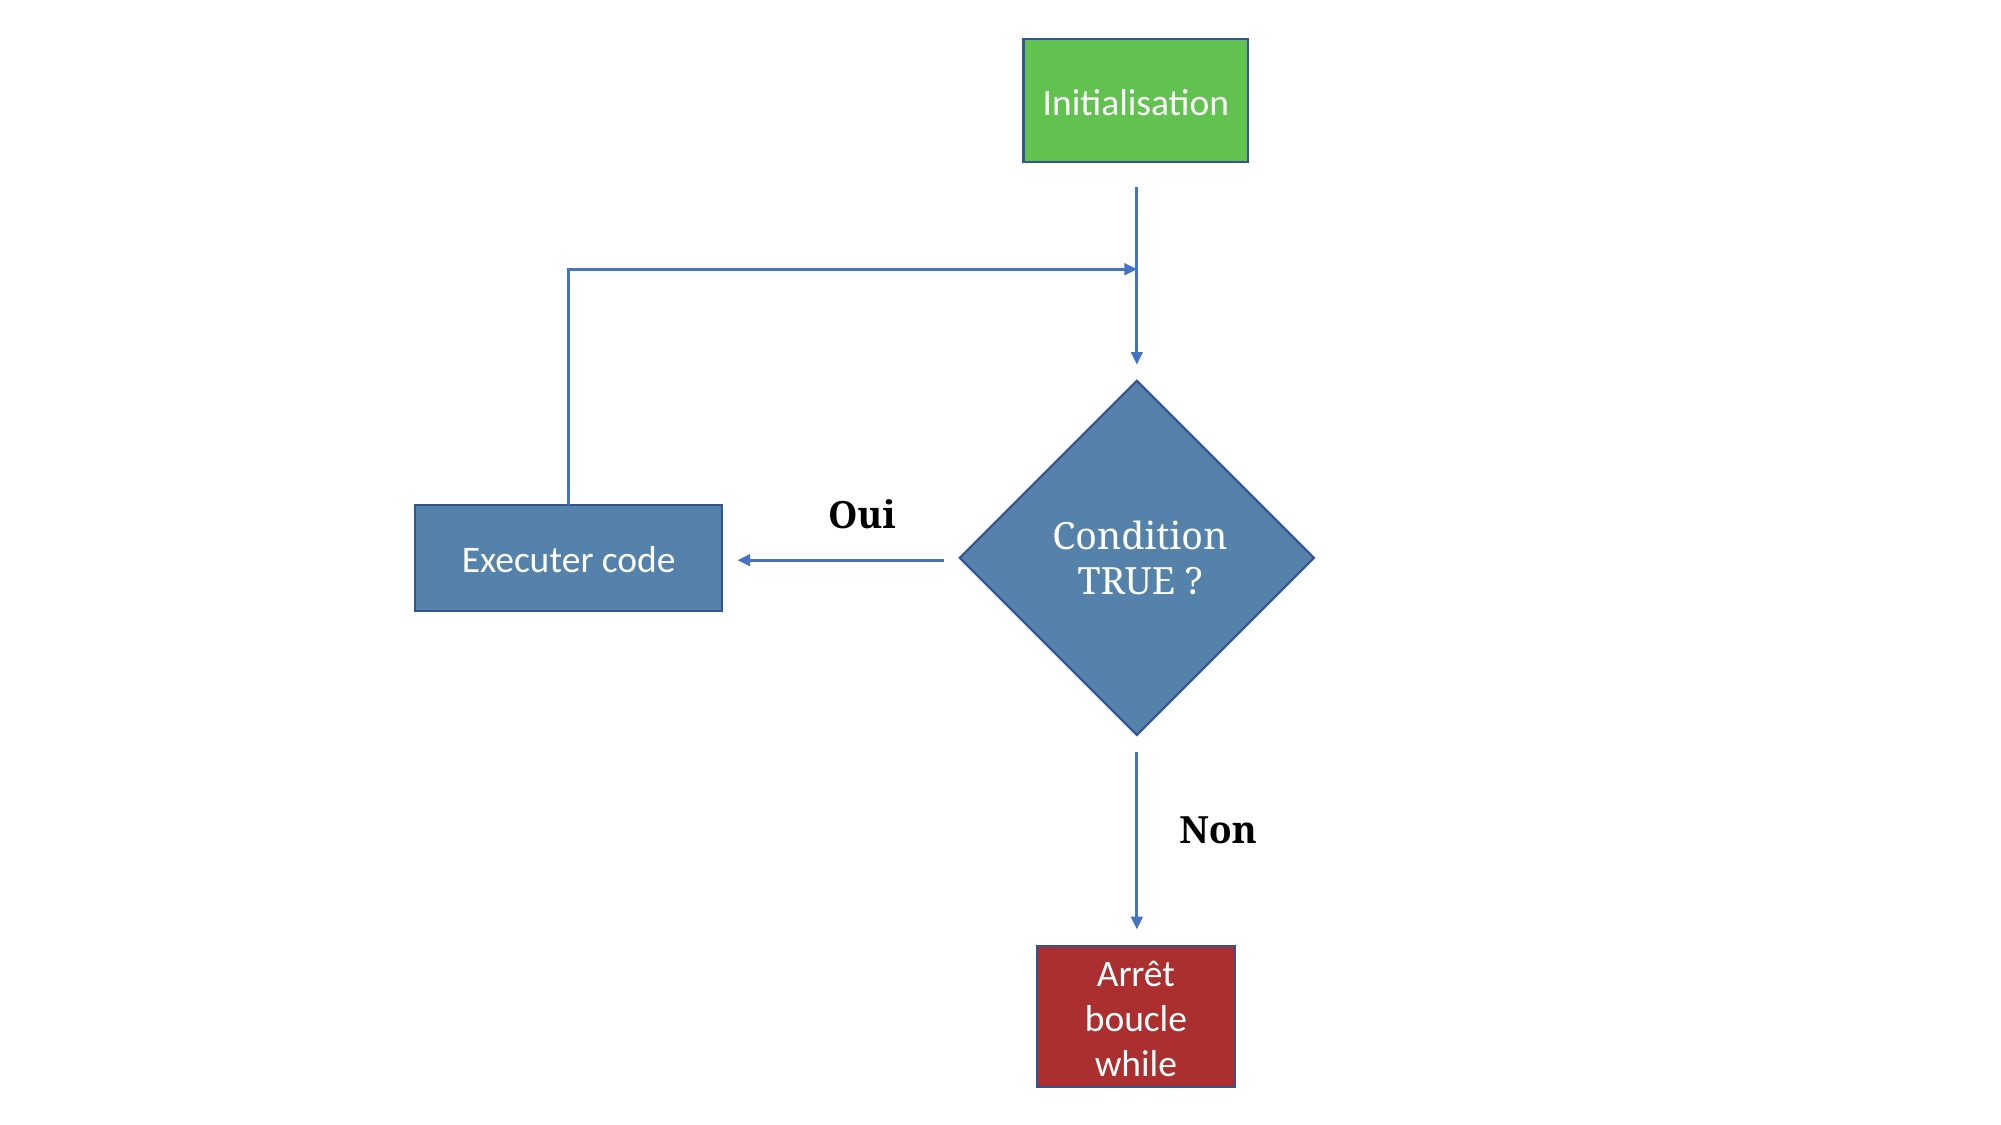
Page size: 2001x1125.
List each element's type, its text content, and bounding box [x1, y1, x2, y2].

text_box Condition TRUE ? [1013, 504, 1268, 610]
text_box Arrêt boucle while [1036, 945, 1236, 1088]
text_box [1268, 510, 1316, 606]
text_box Executer code [414, 504, 723, 612]
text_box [734, 103, 971, 672]
text_box Non [1137, 798, 1301, 859]
text_box [971, 379, 1264, 737]
text_box Initialisation [1022, 38, 1249, 163]
